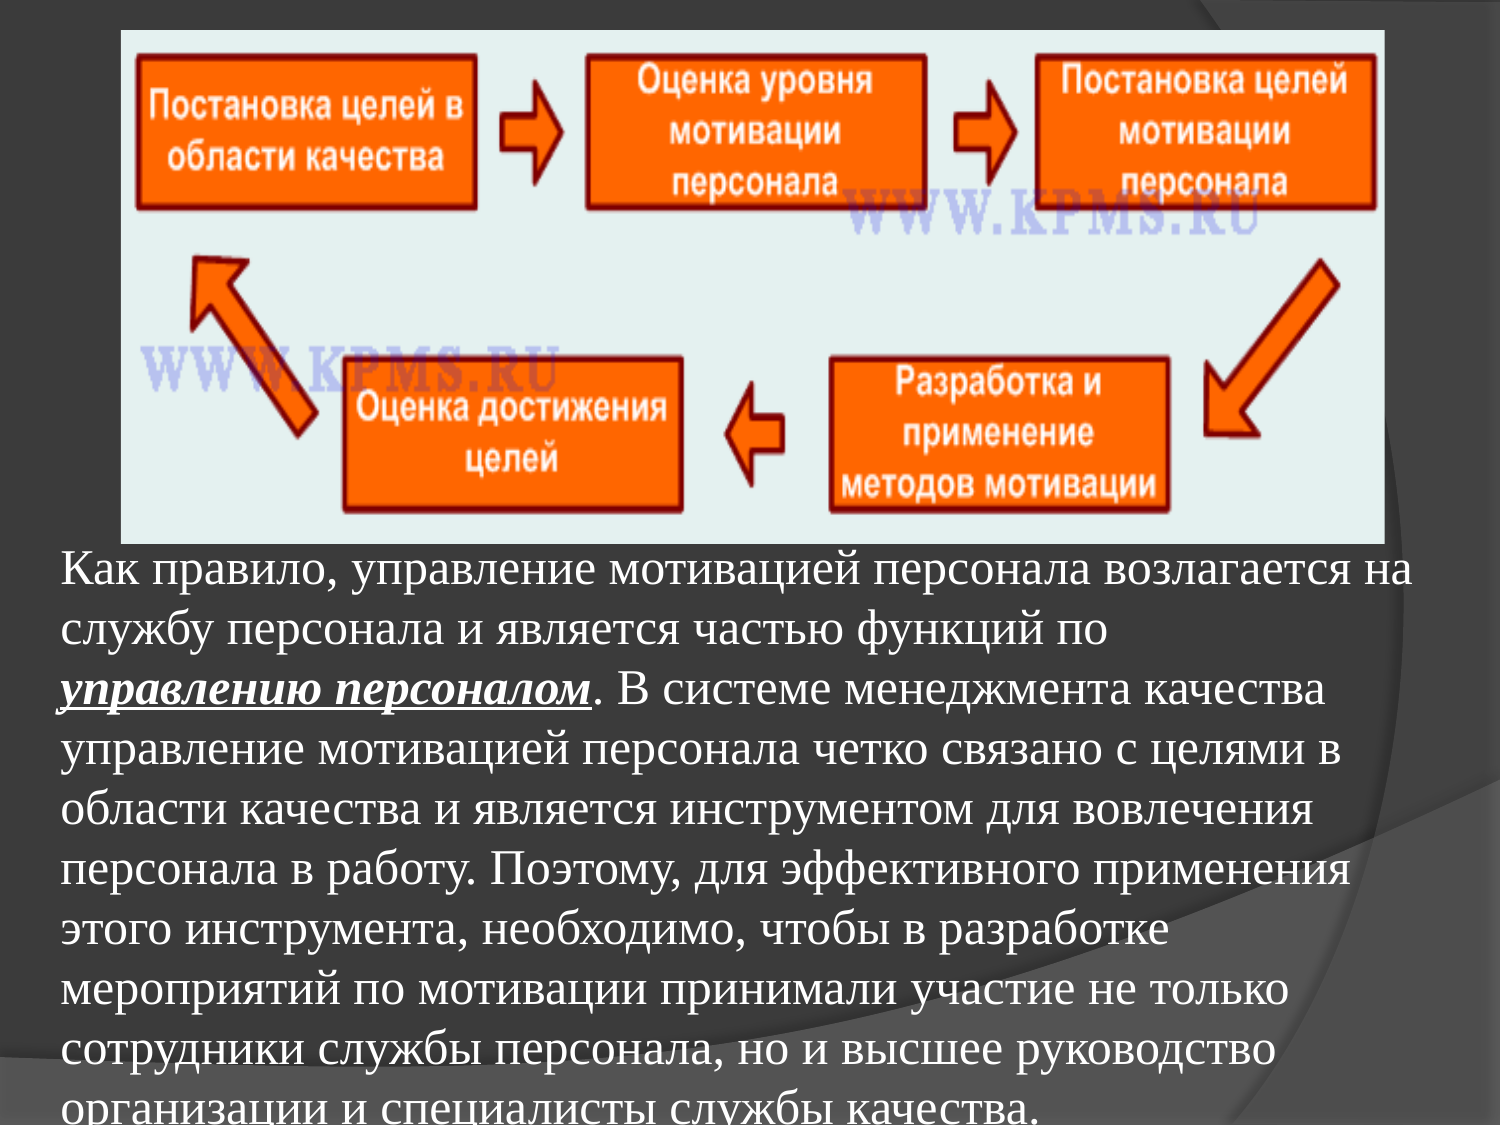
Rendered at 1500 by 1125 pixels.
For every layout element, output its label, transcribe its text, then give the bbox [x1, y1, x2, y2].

text_box Как правило, управление мотивацией персонала возлагается на службу персонала и является частью функций по управлению персоналом. В системе менеджмента качества управление мотивацией персонала четко связано с целями в области качества и является инструментом для вовлечения персонала в работу. Поэтому, для эффективного применения этого инструмента, необходимо, чтобы в разработке мероприятий по мотивации принимали участие не только сотрудники службы персонала, но и высшее руководство организации и специалисты службы качества. [45, 527, 1452, 1125]
picture [120, 30, 1385, 545]
